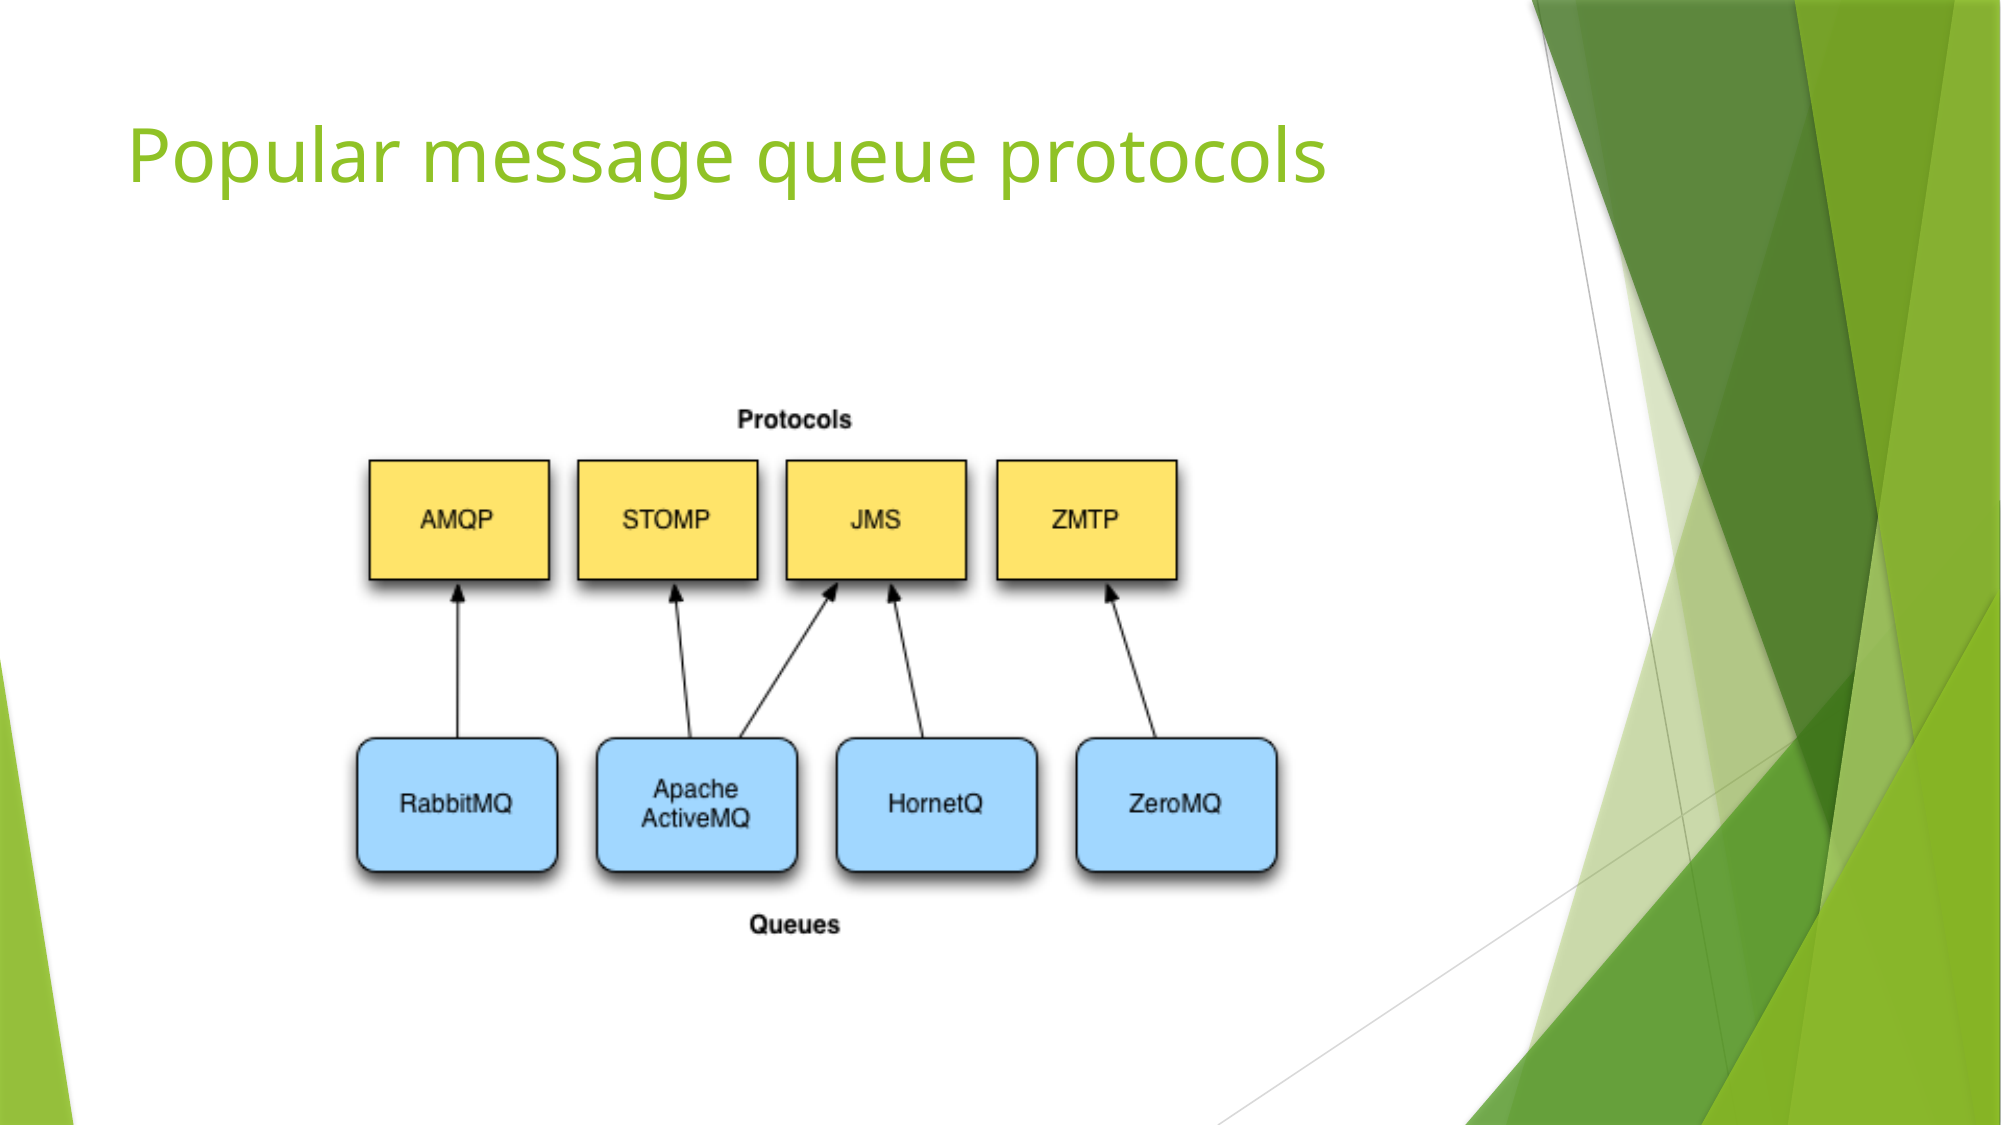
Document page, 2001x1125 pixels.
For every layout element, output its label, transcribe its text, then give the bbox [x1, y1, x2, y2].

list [314, 386, 1318, 959]
title Popular message queue protocols [111, 99, 1522, 317]
